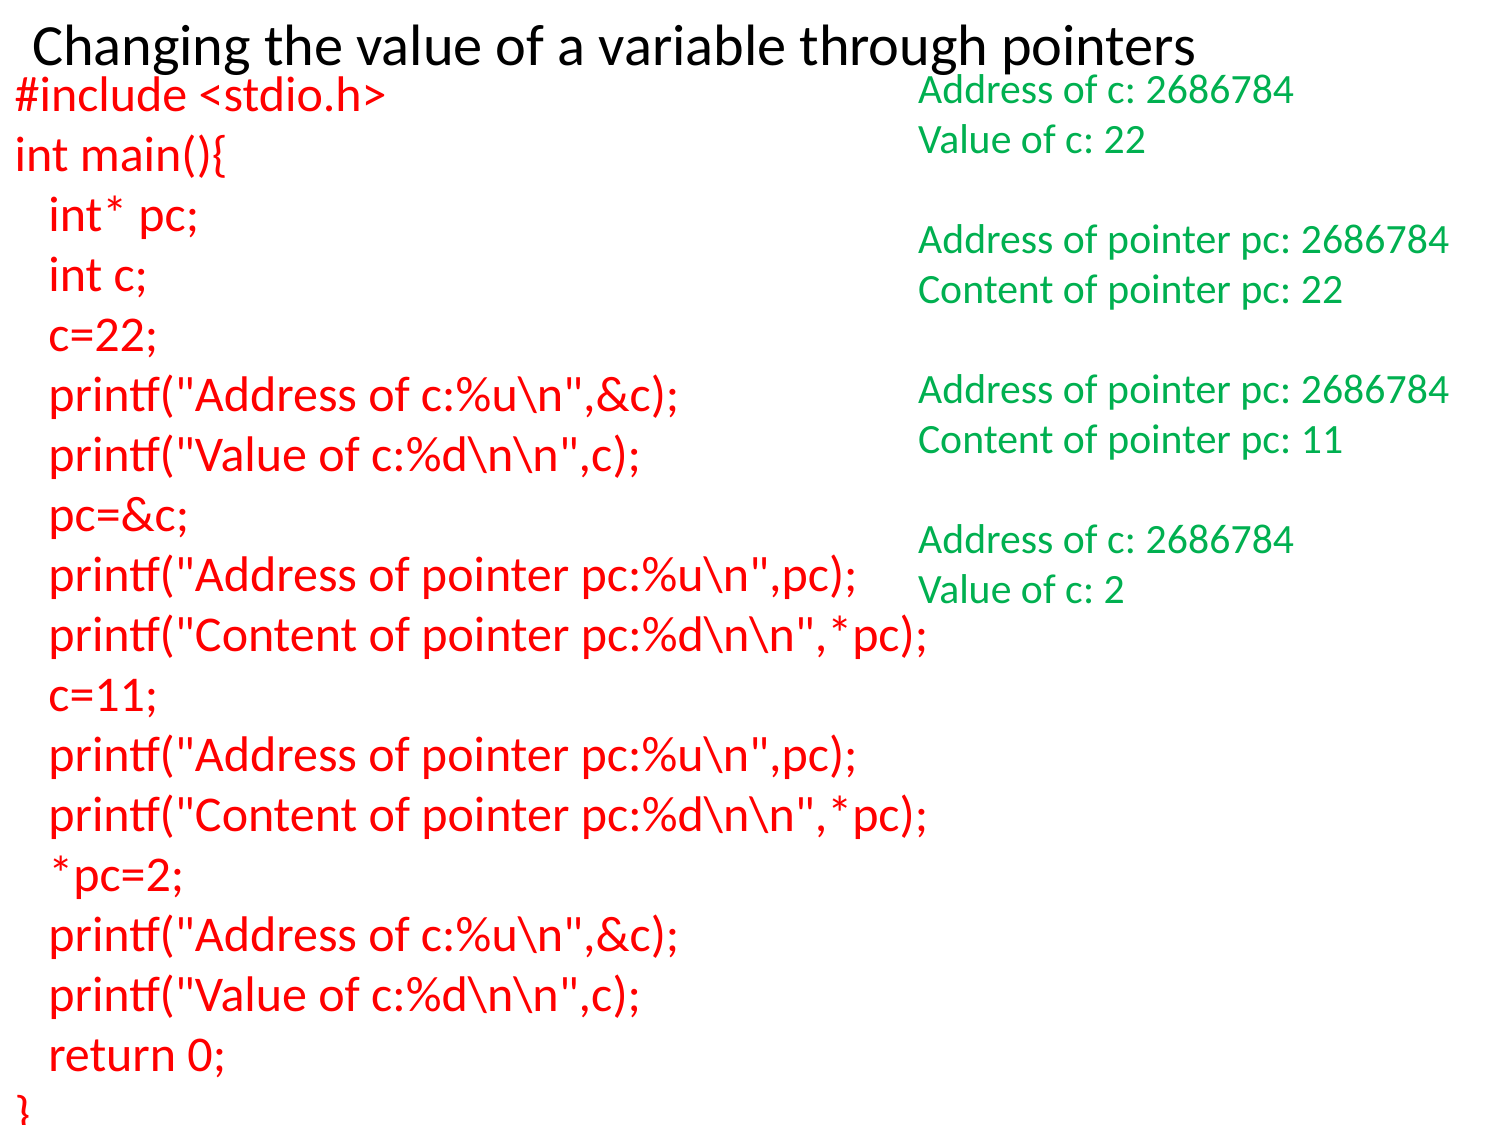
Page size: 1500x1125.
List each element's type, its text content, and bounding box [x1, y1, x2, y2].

text_box Changing the value of a variable through pointers [17, 0, 1447, 85]
text_box Address of c: 2686784 Value of c: 22 Address of pointer pc: 2686784 Content of pointer pc: 22 Address of pointer pc: 2686784 Content of pointer pc: 11 Address of c: 2686784 Value of c: 2 [903, 54, 1497, 620]
text_box #include <stdio.h> int main(){ int* pc; int c; c=22; printf("Address of c:%u\n",&c); printf("Value of c:%d\n\n",c); pc=&c; printf("Address of pointer pc:%u\n",pc); printf("Content of pointer pc:%d\n\n",*pc); c=11; printf("Address of pointer pc:%u\n",pc); printf("Content of pointer pc:%d\n\n",*pc); *pc=2; printf("Address of c:%u\n",&c); printf("Value of c:%d\n\n",c); return 0; } [0, 54, 1170, 1125]
